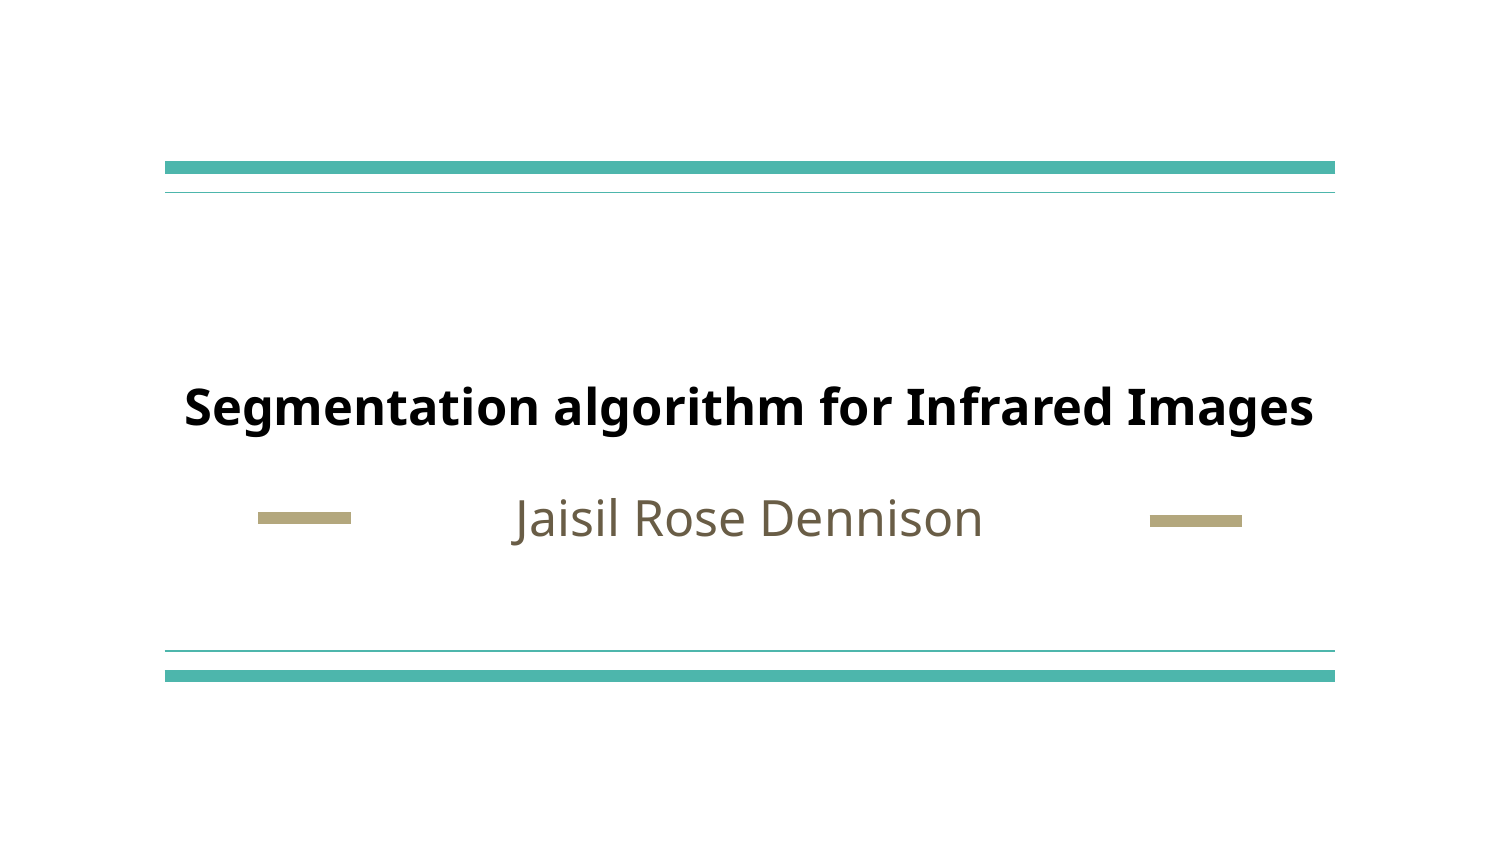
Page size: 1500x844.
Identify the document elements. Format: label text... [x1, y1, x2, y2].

title Segmentation algorithm for Infrared Images [164, 287, 1336, 456]
subtitle Jaisil Rose Dennison [350, 467, 1150, 598]
